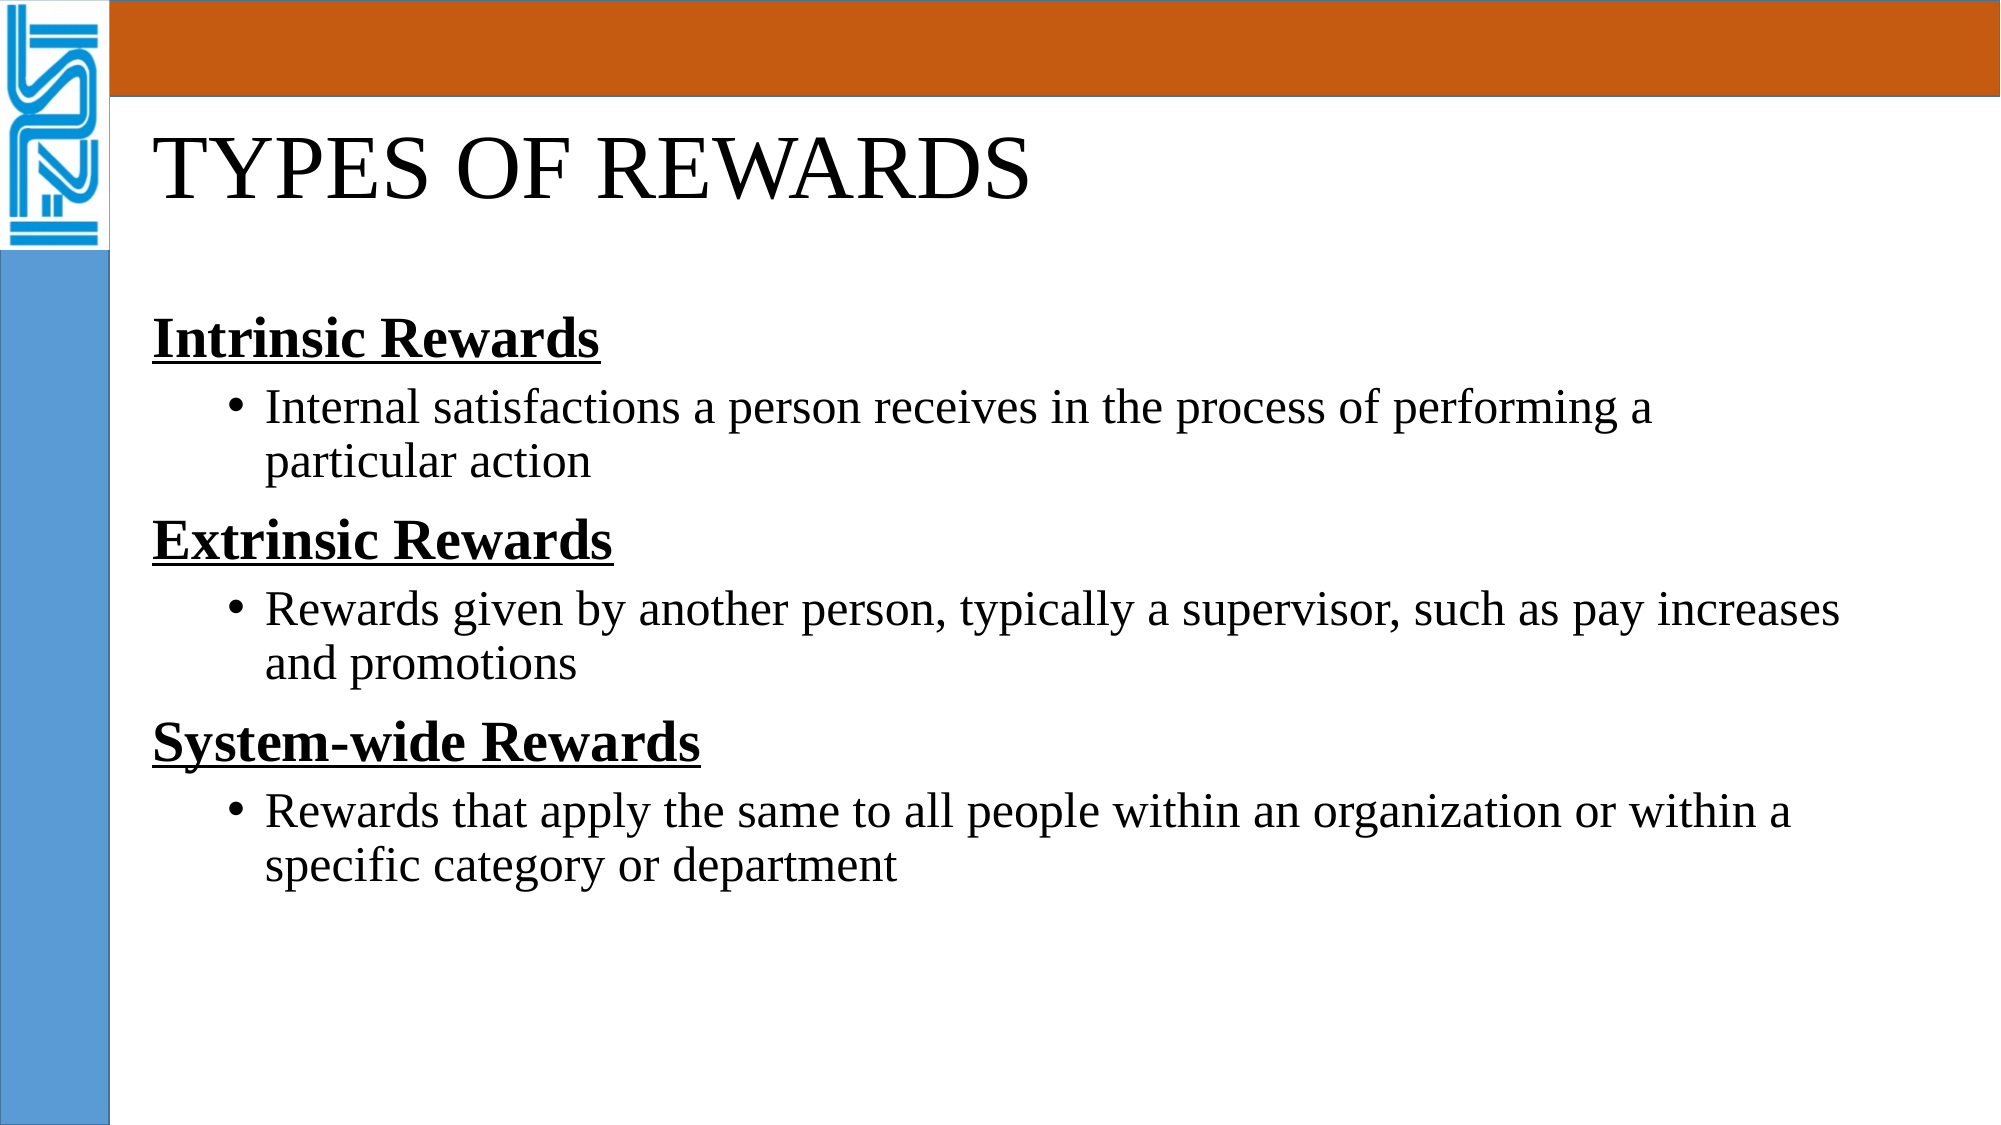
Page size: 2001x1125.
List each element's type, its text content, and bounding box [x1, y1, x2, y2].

picture [0, 1, 180, 250]
list Intrinsic Rewards Internal satisfactions a person receives in the process of performing a particular action Extrinsic Rewards Rewards given by another person, typically a supervisor, such as pay increases and promotions System-wide Rewards Rewards that apply the same to all people within an organization or within a specific category or department [137, 299, 1863, 1053]
text_box [0, 250, 110, 1125]
title TYPES OF REWARDS [137, 97, 1863, 278]
text_box [110, 0, 2000, 97]
